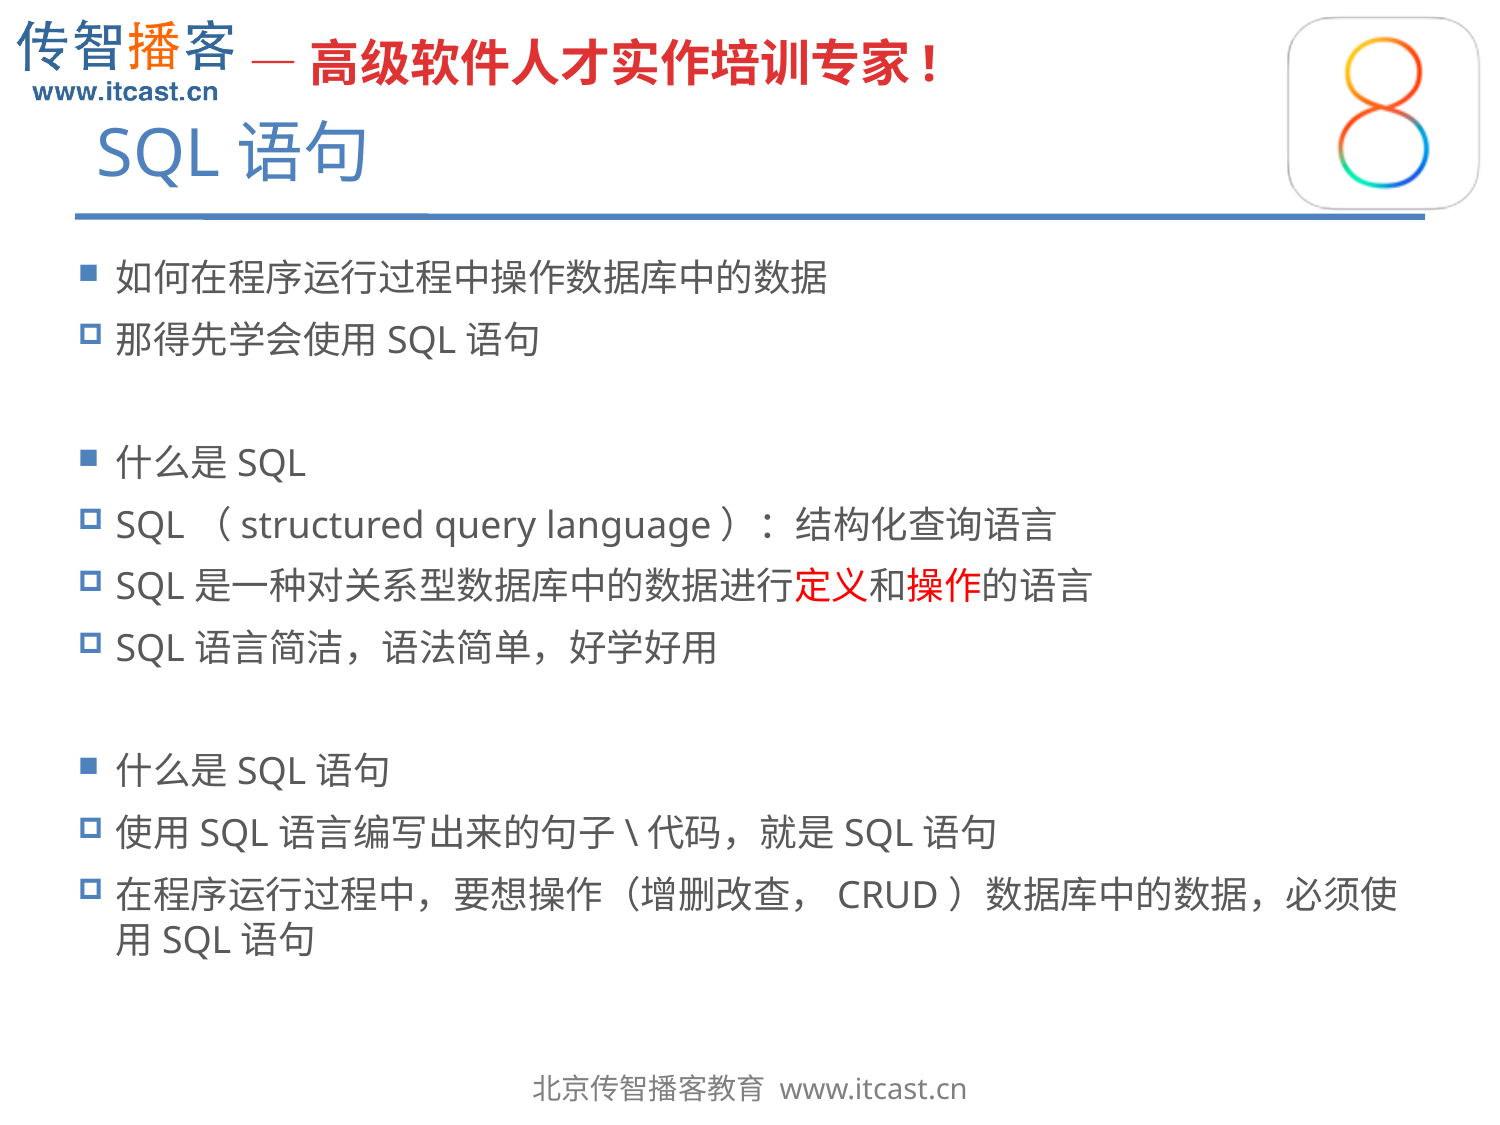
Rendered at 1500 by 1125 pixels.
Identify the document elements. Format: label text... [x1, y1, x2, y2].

picture [1270, 0, 1497, 227]
list 如何在程序运行过程中操作数据库中的数据 那得先学会使用SQL语句 什么是SQL SQL（structured query language）：结构化查询语言 SQL是一种对关系型数据库中的数据进行定义和操作的语言 SQL语言简洁，语法简单，好学好用 什么是SQL语句 使用SQL语言编写出来的句子\代码，就是SQL语句 在程序运行过程中，要想操作（增删改查，CRUD）数据库中的数据，必须使用SQL语句 [63, 246, 1437, 1016]
title SQL语句 [81, 102, 1416, 238]
picture [16, 19, 234, 101]
